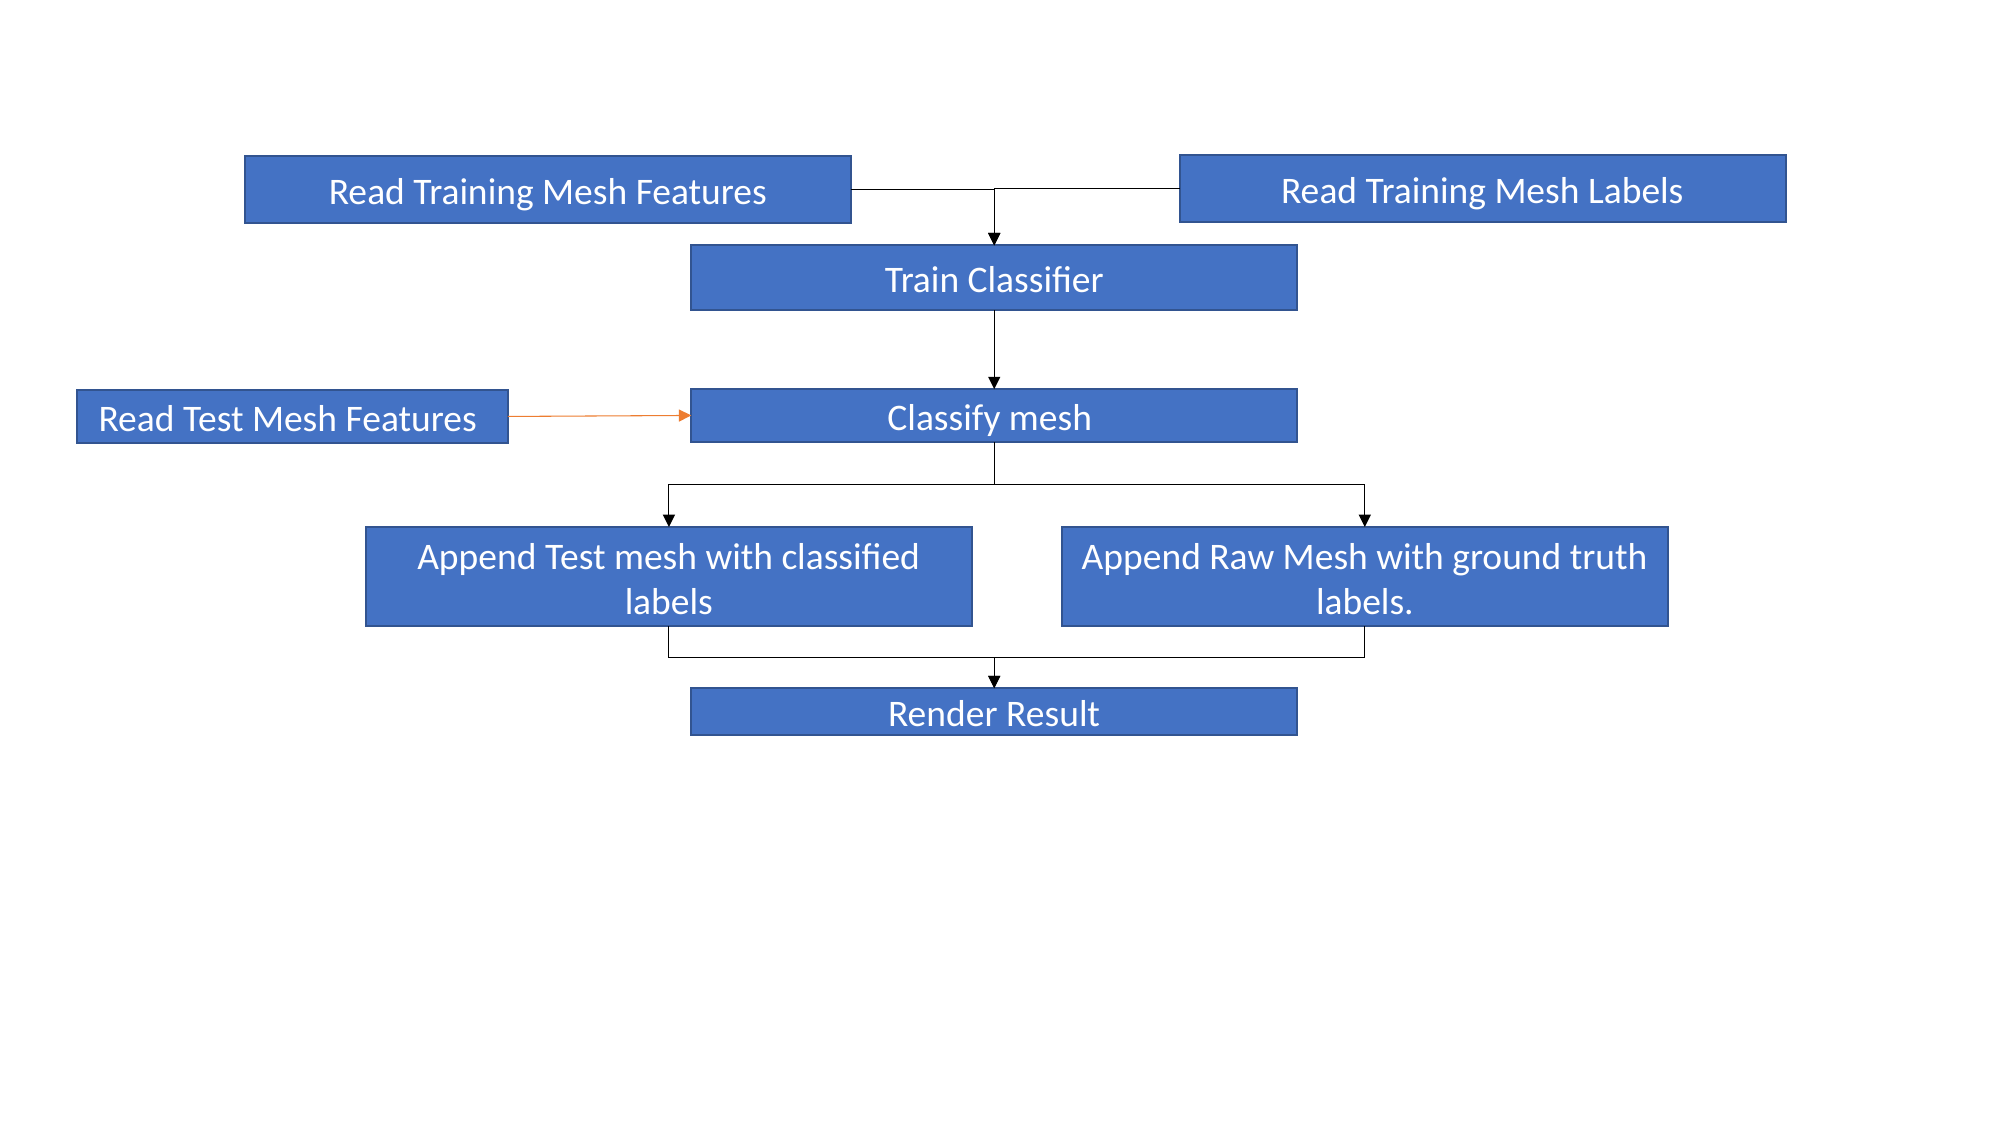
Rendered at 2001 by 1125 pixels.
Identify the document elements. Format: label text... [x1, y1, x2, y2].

text_box Append Raw Mesh with ground truth labels. [1061, 526, 1136, 627]
text_box Train Classifier [690, 244, 1298, 311]
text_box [788, 321, 875, 648]
text_box Classify mesh [690, 388, 788, 443]
text_box Render Result [690, 687, 800, 736]
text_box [1136, 299, 1223, 670]
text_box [851, 189, 994, 246]
text_box Render Result [1211, 687, 1298, 736]
text_box Read Test Mesh Features [76, 389, 509, 444]
text_box Append Raw Mesh with ground truth labels. [1223, 526, 1669, 627]
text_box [800, 494, 863, 820]
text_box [994, 188, 1180, 246]
text_box Read Training Mesh Labels [1179, 154, 1787, 223]
text_box Render Result [863, 687, 1148, 736]
text_box Append Test mesh with classified labels [365, 526, 788, 627]
text_box Classify mesh [875, 388, 1136, 443]
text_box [1148, 471, 1211, 843]
text_box Classify mesh [1223, 388, 1298, 443]
text_box Append Test mesh with classified labels [875, 526, 973, 627]
text_box Read Training Mesh Features [244, 155, 852, 224]
